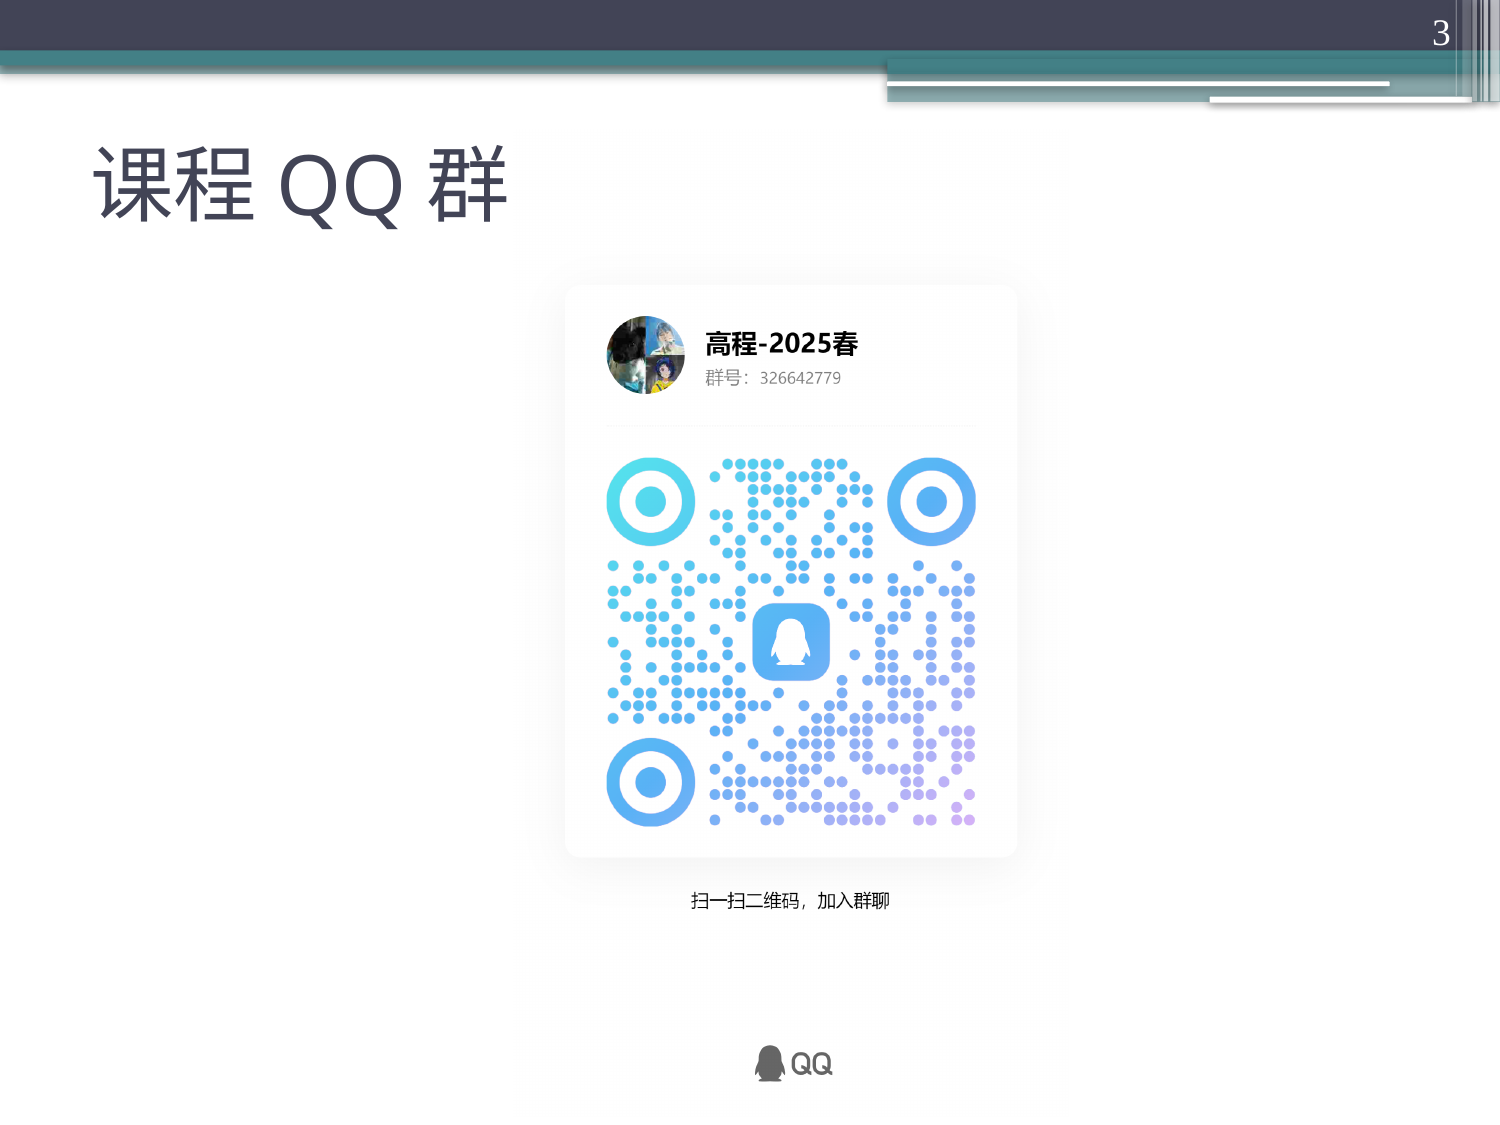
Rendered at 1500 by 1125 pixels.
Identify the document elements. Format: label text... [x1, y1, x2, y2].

slide_number 3 [1340, 0, 1466, 61]
title 课程QQ群 [75, 94, 1425, 270]
picture [513, 129, 1070, 1117]
